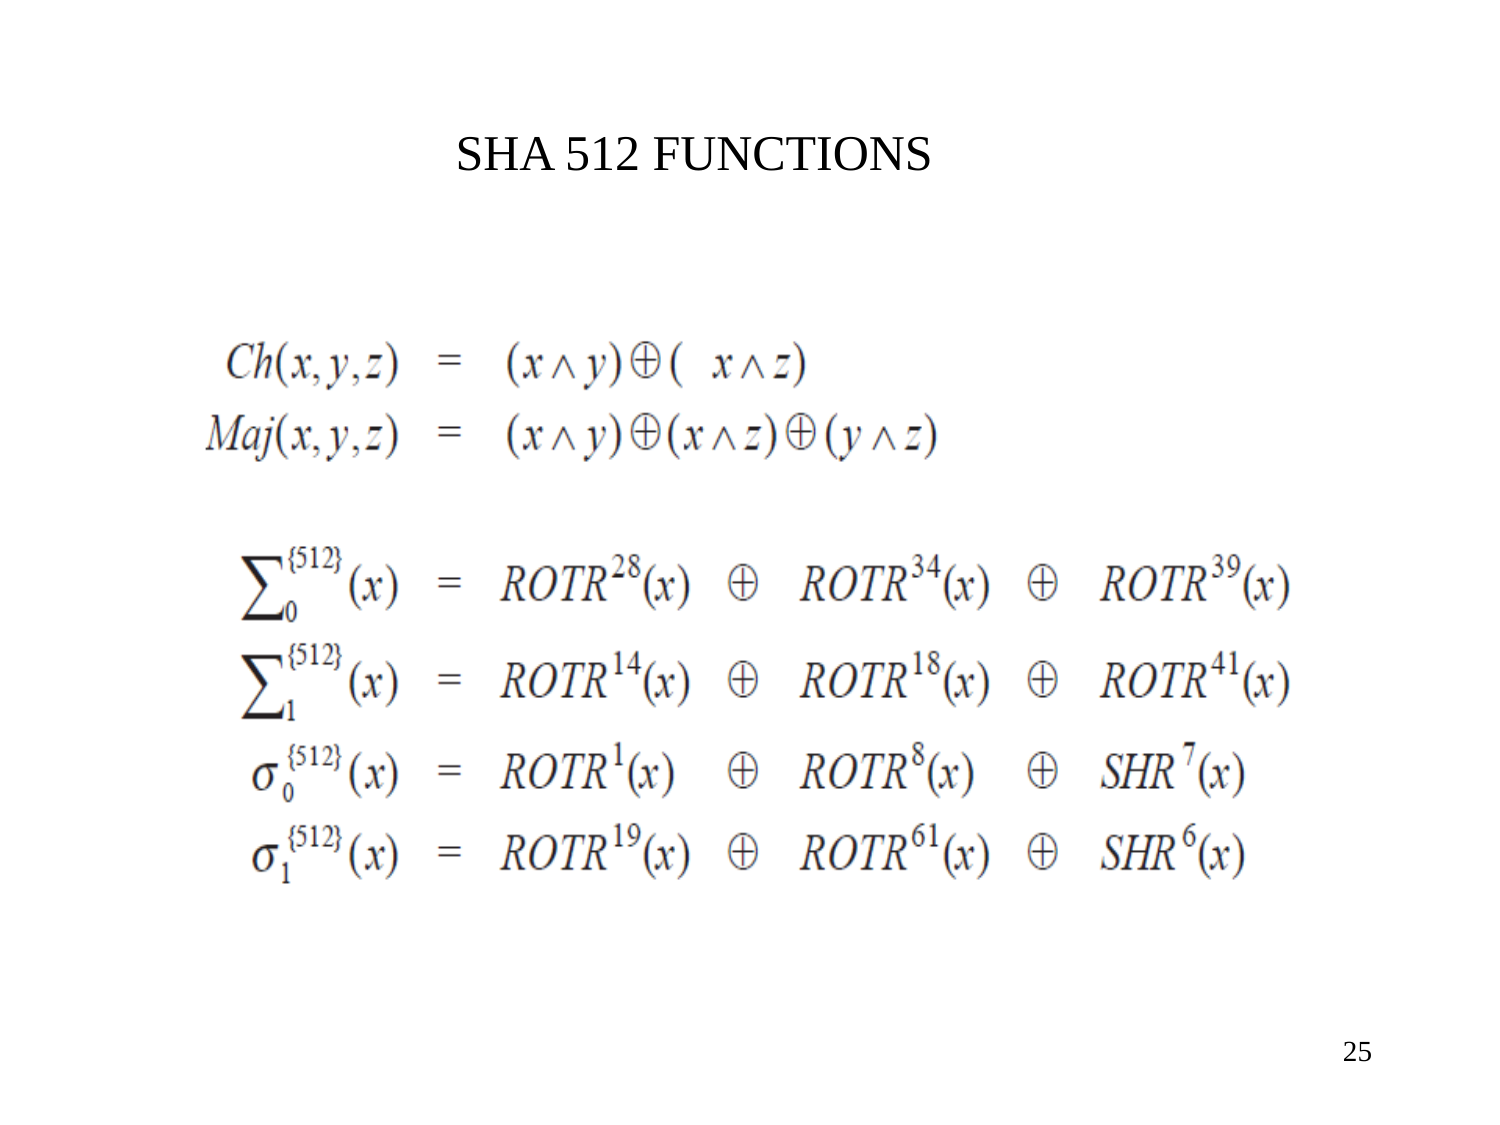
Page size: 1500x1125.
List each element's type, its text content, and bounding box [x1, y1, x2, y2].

text_box 25 [1074, 1024, 1388, 1100]
picture [180, 307, 1319, 938]
text_box SHA 512 FUNCTIONS [437, 112, 951, 189]
